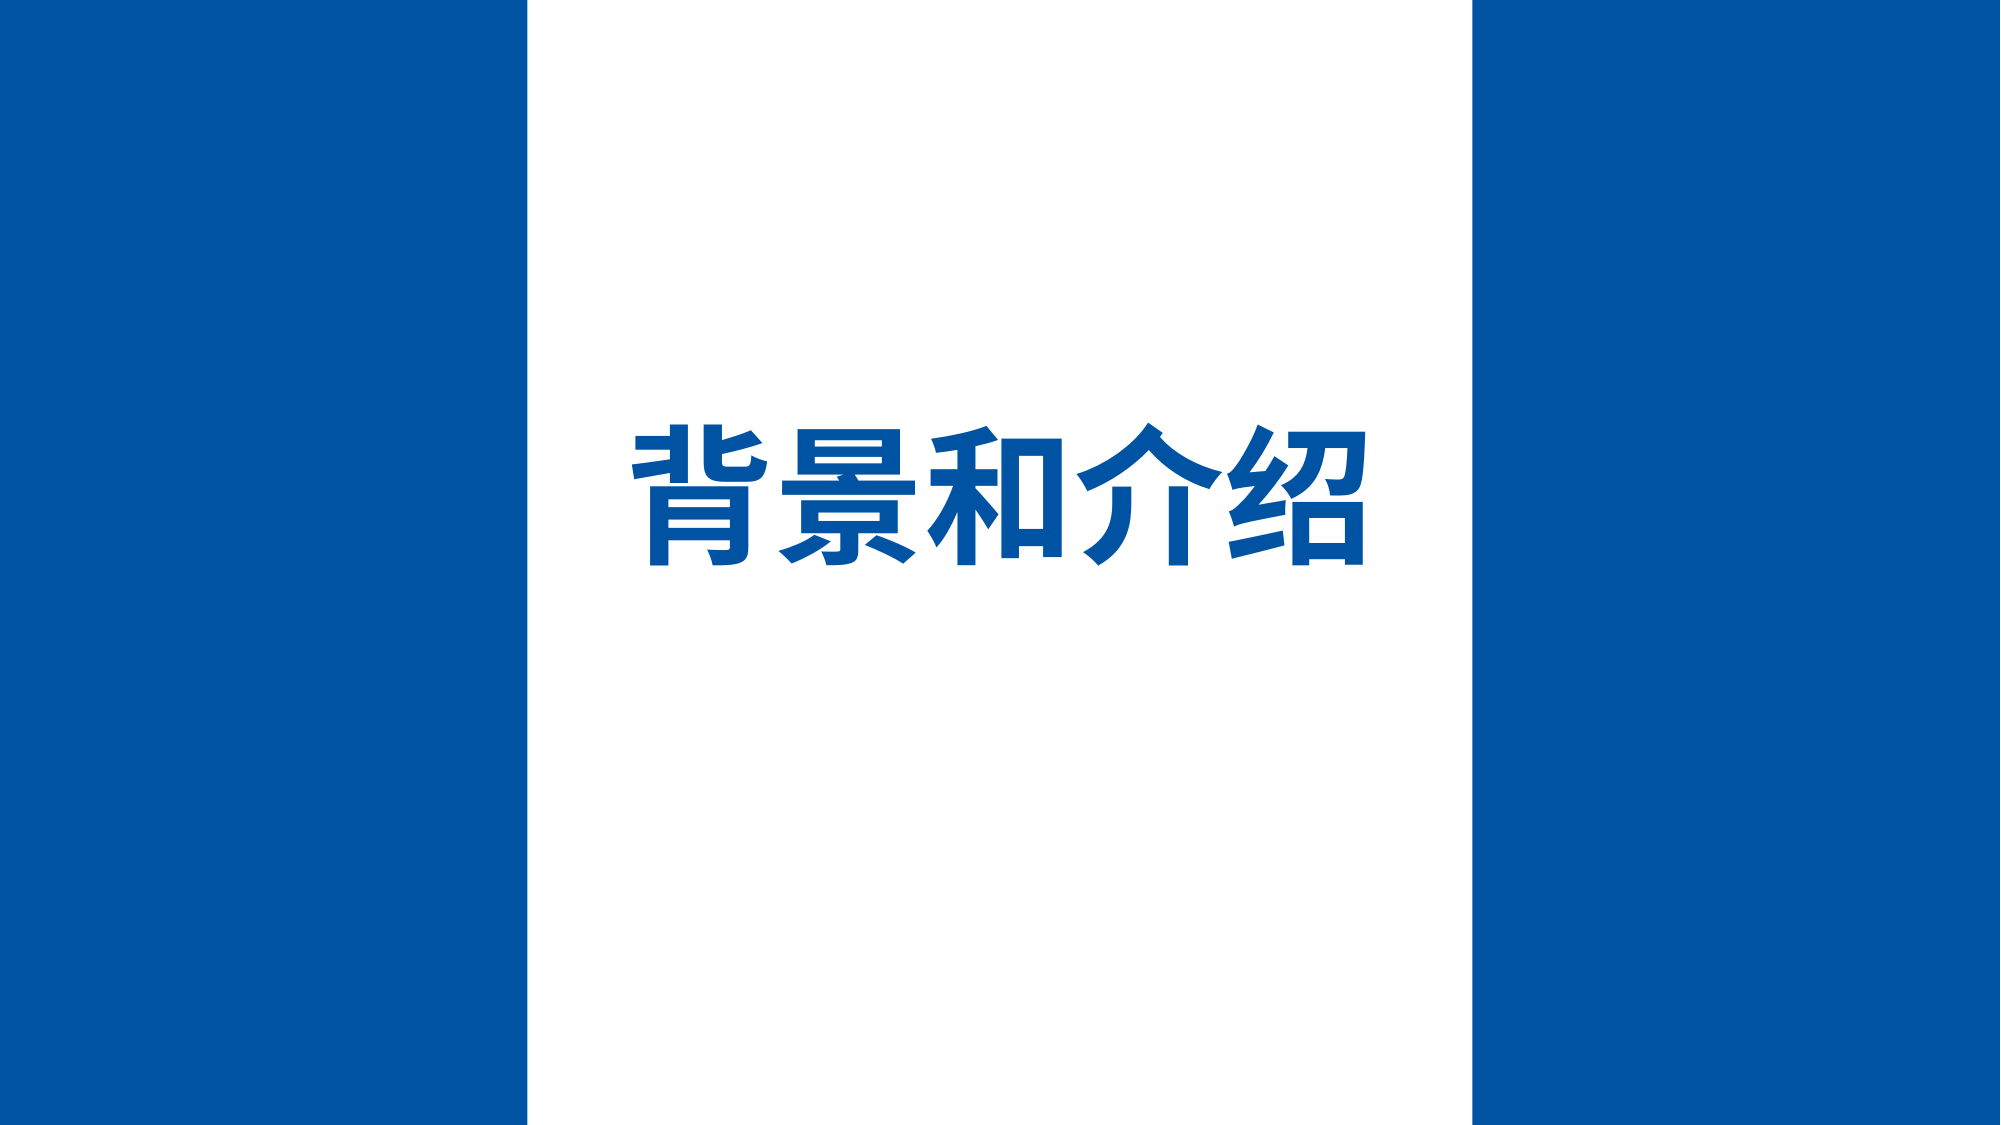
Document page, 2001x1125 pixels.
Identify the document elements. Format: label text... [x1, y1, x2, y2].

text_box [1471, 0, 2000, 1125]
text_box [0, 0, 529, 1125]
text_box 背景和介绍 [580, 395, 1420, 590]
